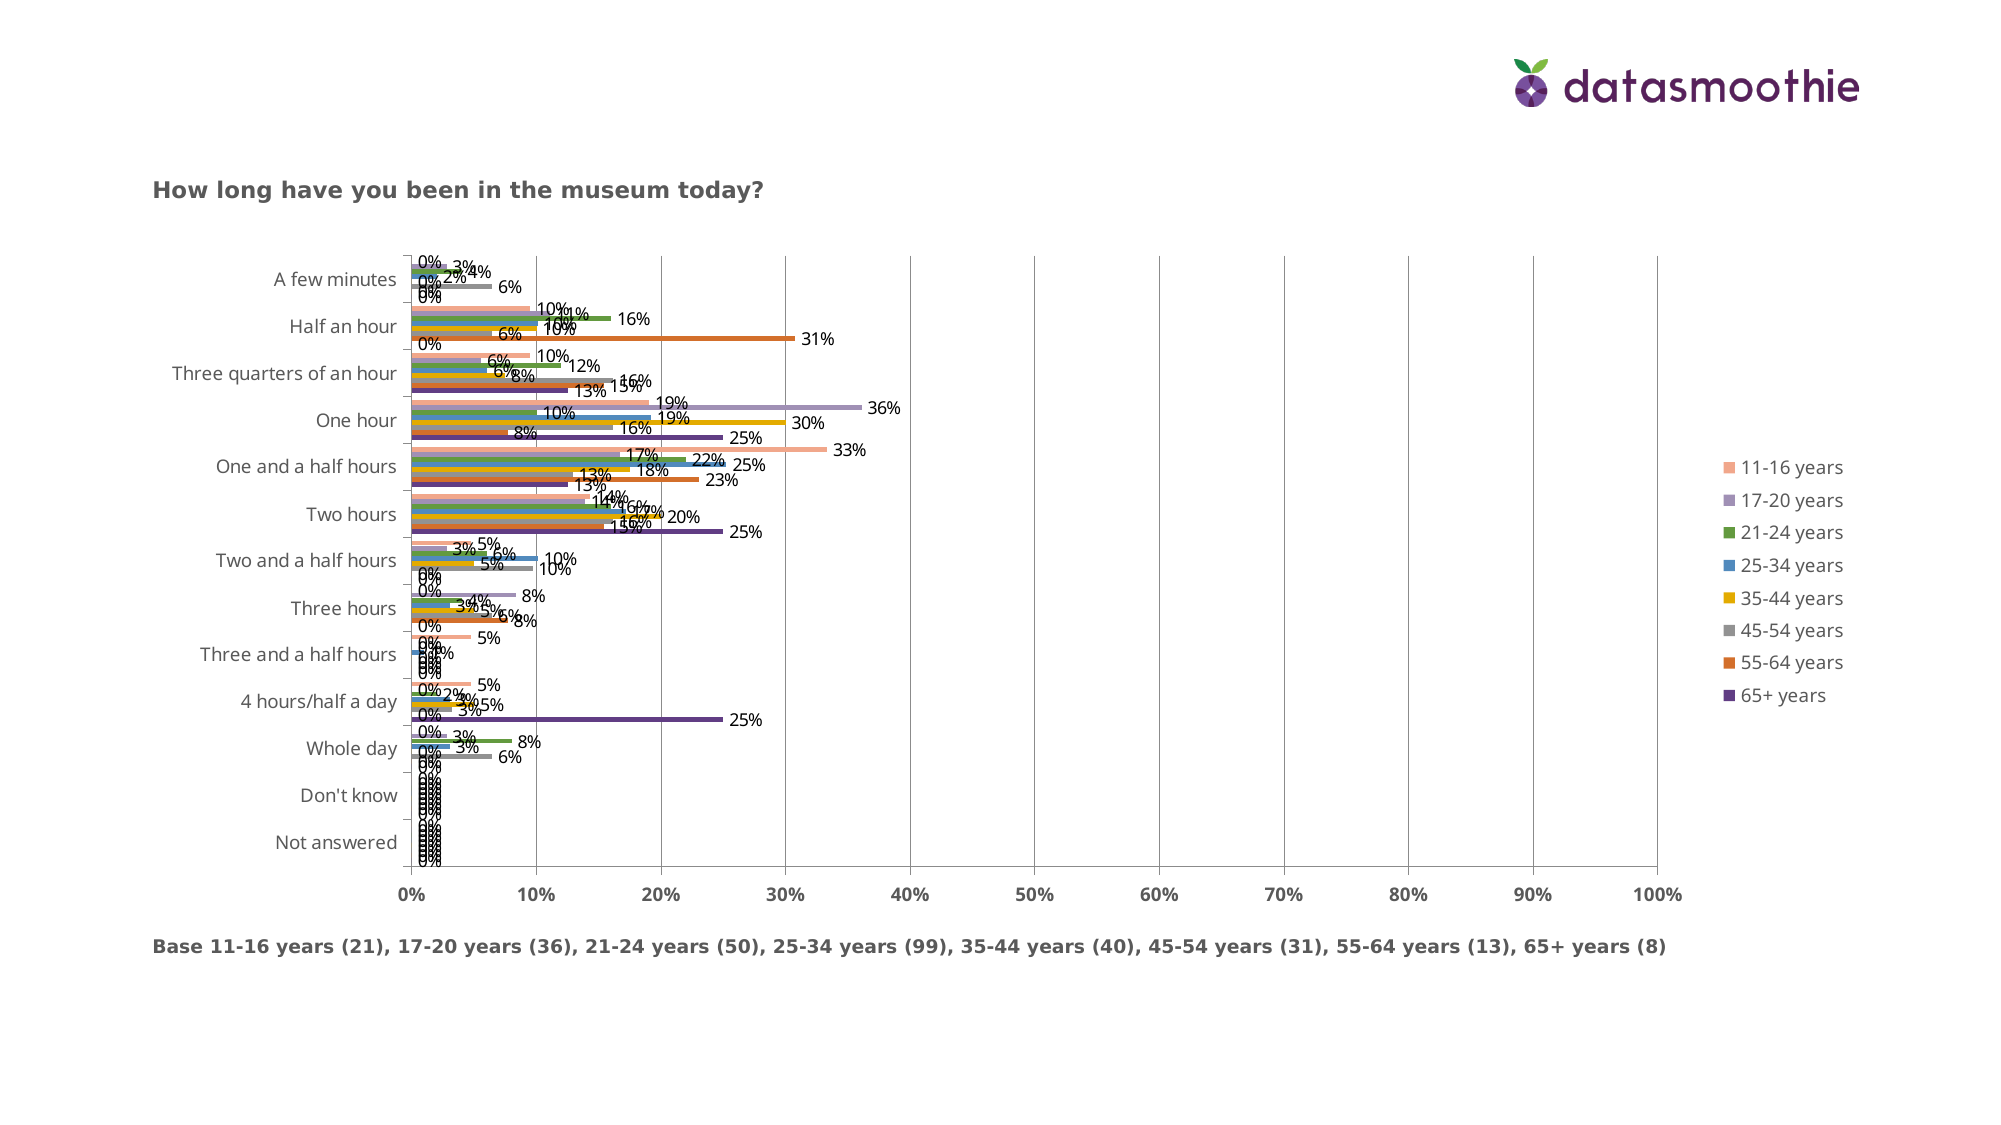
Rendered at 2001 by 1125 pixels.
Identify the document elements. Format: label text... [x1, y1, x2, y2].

chart [137, 242, 1863, 922]
picture [1514, 59, 1863, 107]
text_box How long have you been in the museum today? [137, 168, 1863, 242]
text_box Base 11-16 years (21), 17-20 years (36), 21-24 years (50), 25-34 years (99), 35-44 years (40), 45-54 years (31), 55-64 years (13), 65+ years (8) [137, 927, 1863, 993]
